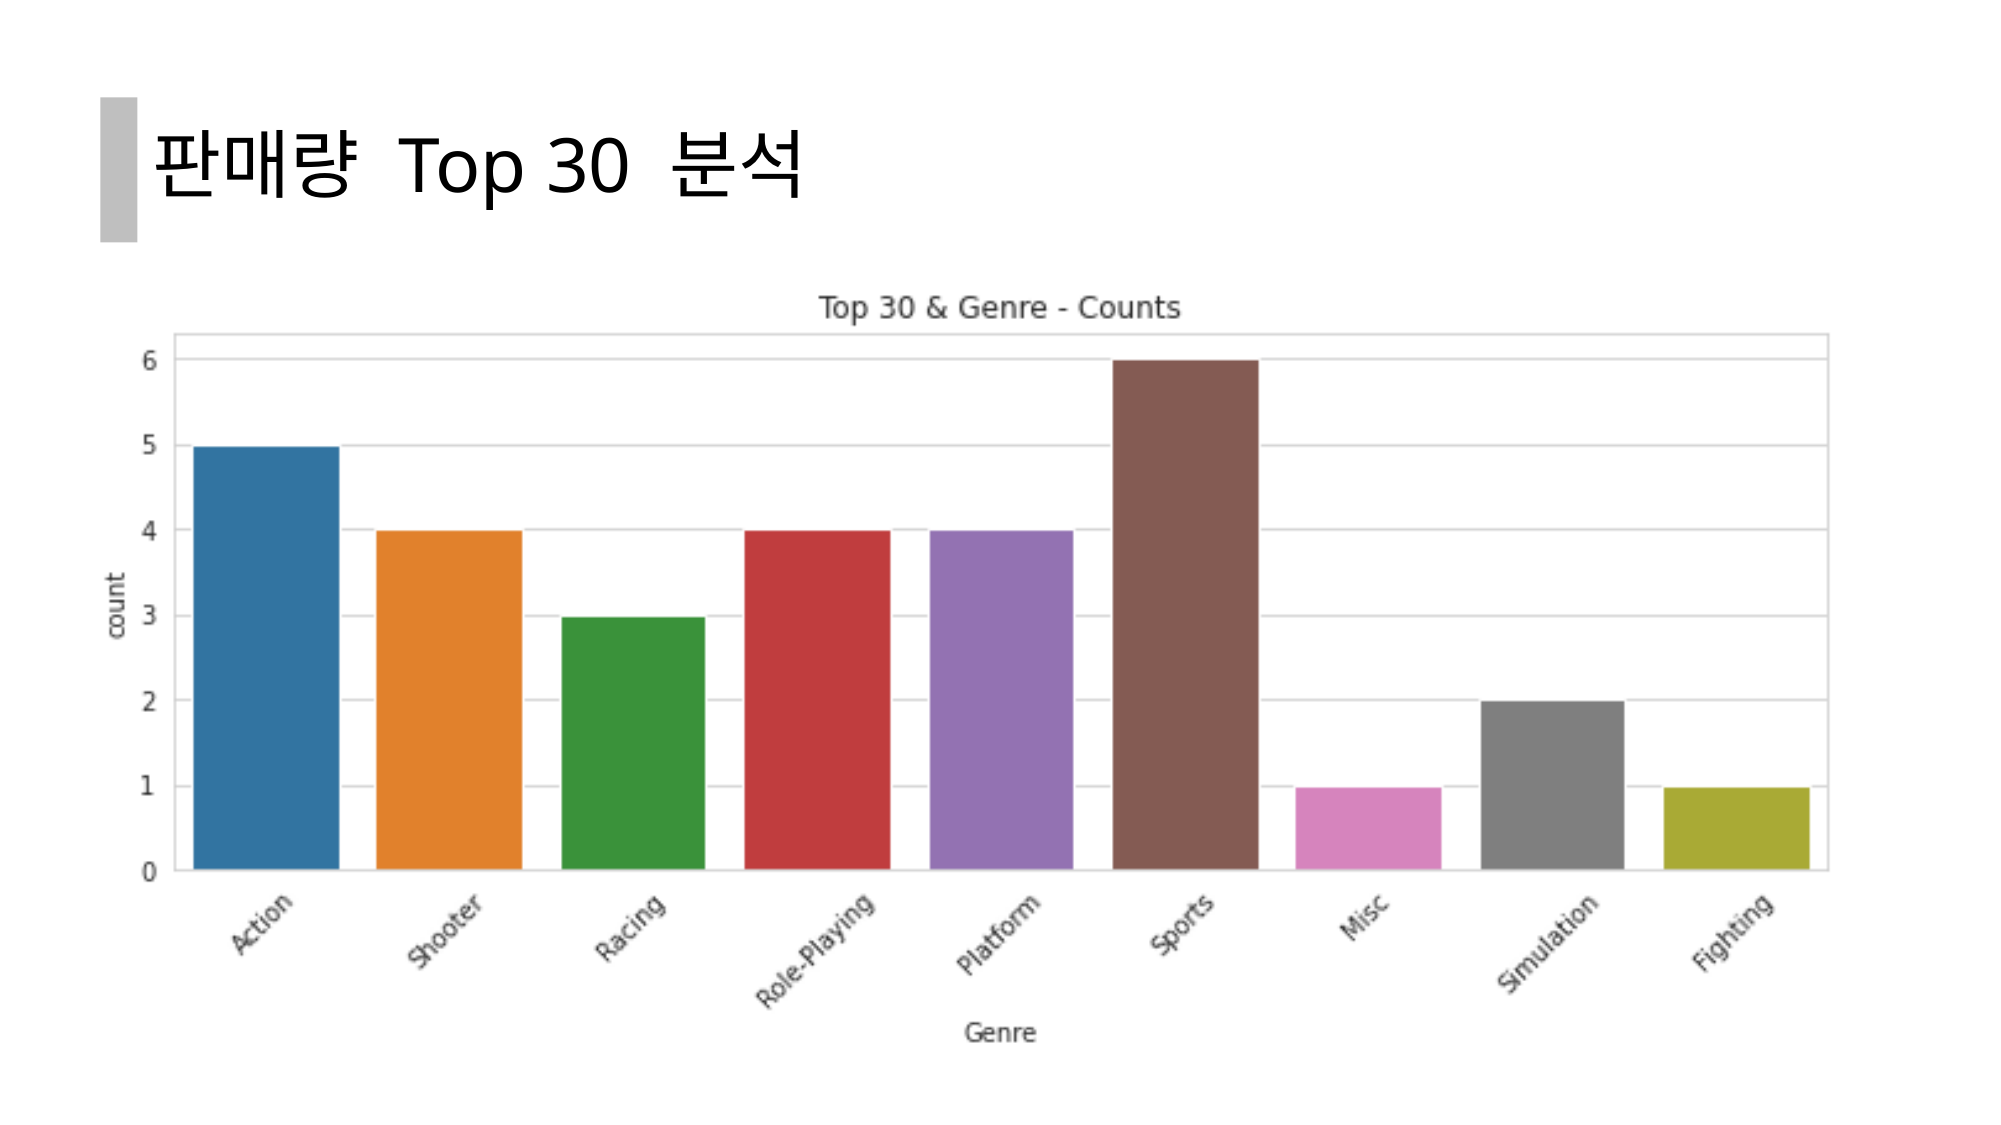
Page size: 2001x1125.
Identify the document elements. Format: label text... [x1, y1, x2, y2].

title 판매량 Top 30 분석 [137, 59, 1863, 278]
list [88, 277, 1845, 1066]
